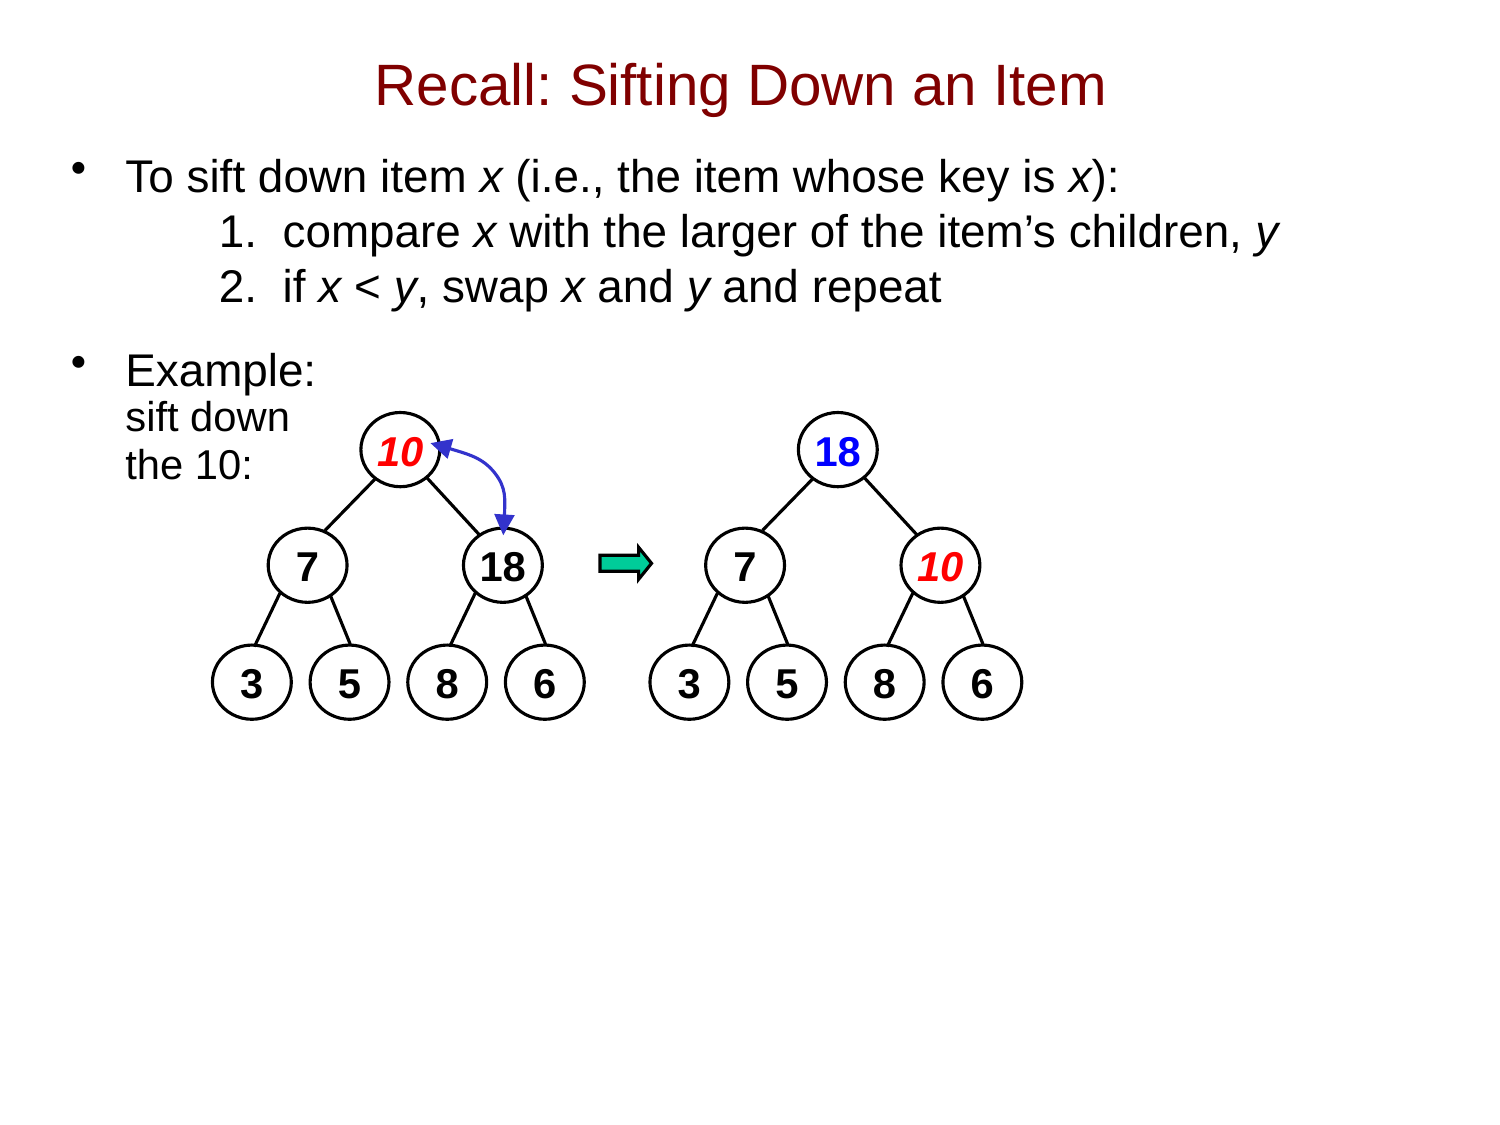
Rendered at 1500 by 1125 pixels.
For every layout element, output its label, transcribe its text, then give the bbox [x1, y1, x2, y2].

text_box 8 [845, 645, 925, 720]
text_box 10 [360, 412, 440, 487]
text_box 3 [212, 645, 292, 720]
list To sift down item x (i.e., the item whose key is x): 1. compare x with the larger of the item’s children, y 2. if x < y, swap x and y and repeat Example: sift down the 10: [55, 138, 1500, 1060]
text_box 7 [705, 528, 785, 603]
text_box 3 [649, 645, 729, 720]
text_box 5 [310, 645, 389, 720]
text_box 18 [798, 412, 878, 487]
text_box 18 [463, 528, 543, 603]
text_box 8 [407, 645, 487, 720]
text_box 7 [268, 528, 348, 603]
text_box 10 [901, 528, 980, 603]
text_box 6 [505, 645, 585, 720]
text_box 6 [942, 645, 1022, 720]
text_box [600, 547, 652, 580]
title Recall: Sifting Down an Item [96, 12, 1386, 138]
text_box [430, 438, 515, 536]
text_box 5 [747, 645, 827, 720]
